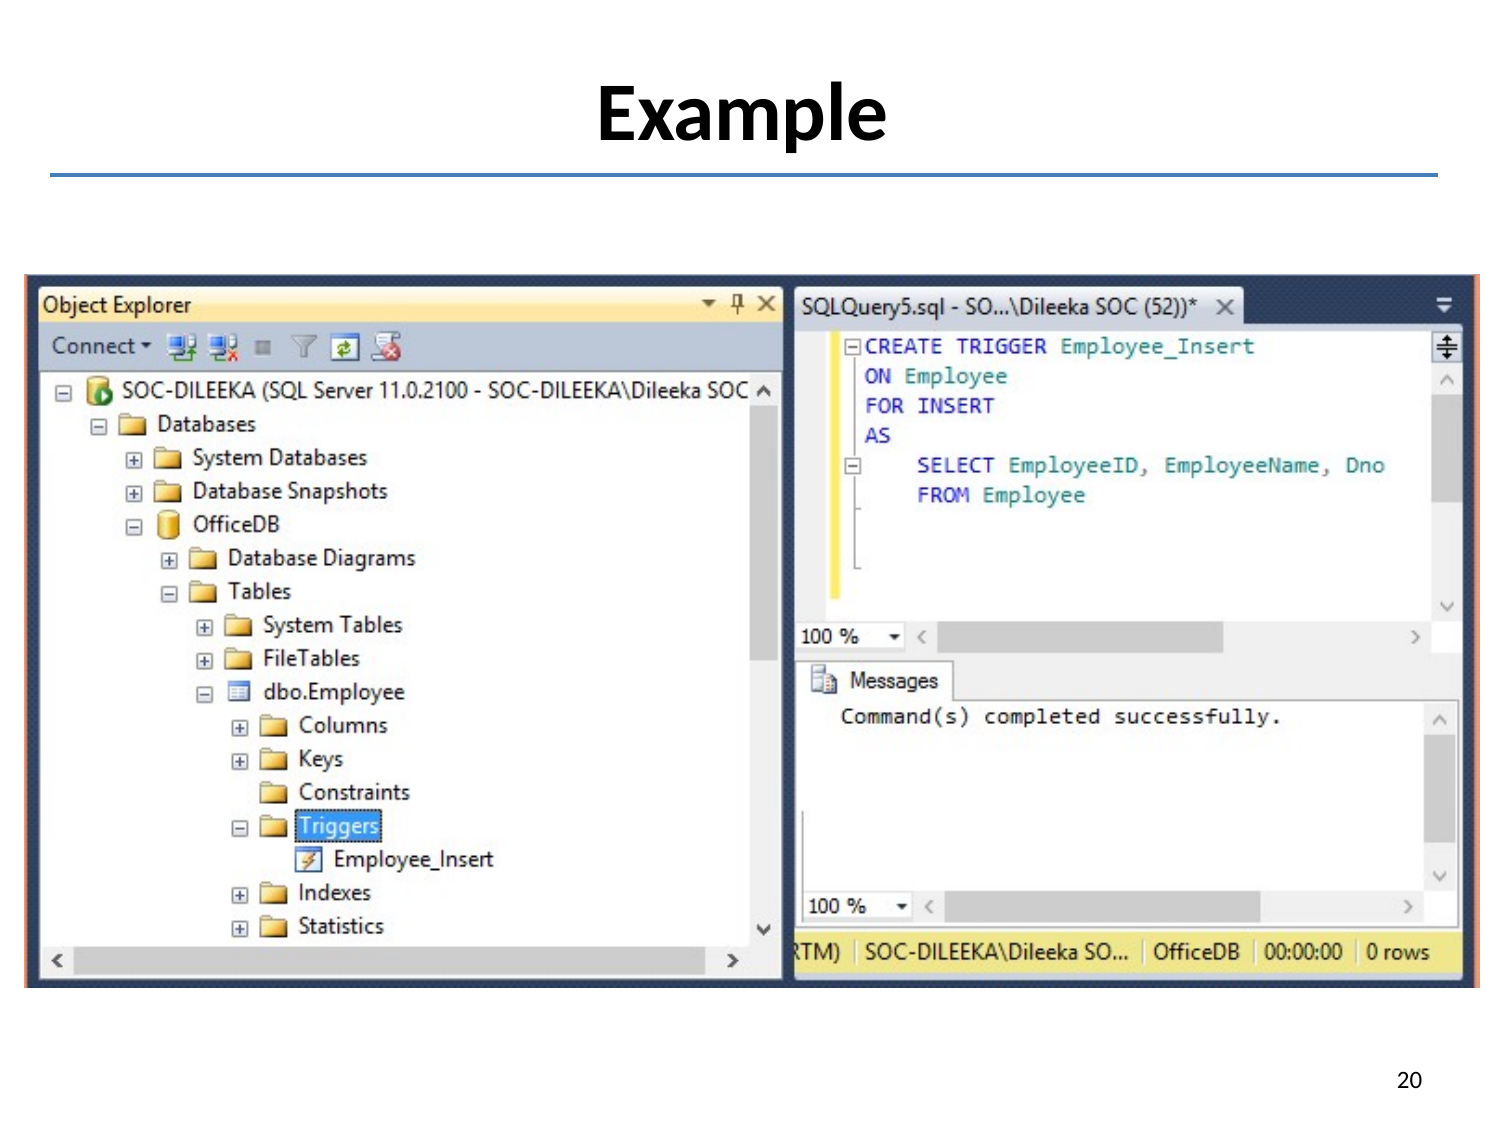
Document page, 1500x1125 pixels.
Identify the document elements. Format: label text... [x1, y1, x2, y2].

slide_number 20 [1390, 1067, 1429, 1125]
picture [0, 0, 1500, 1125]
title Example [594, 55, 893, 246]
